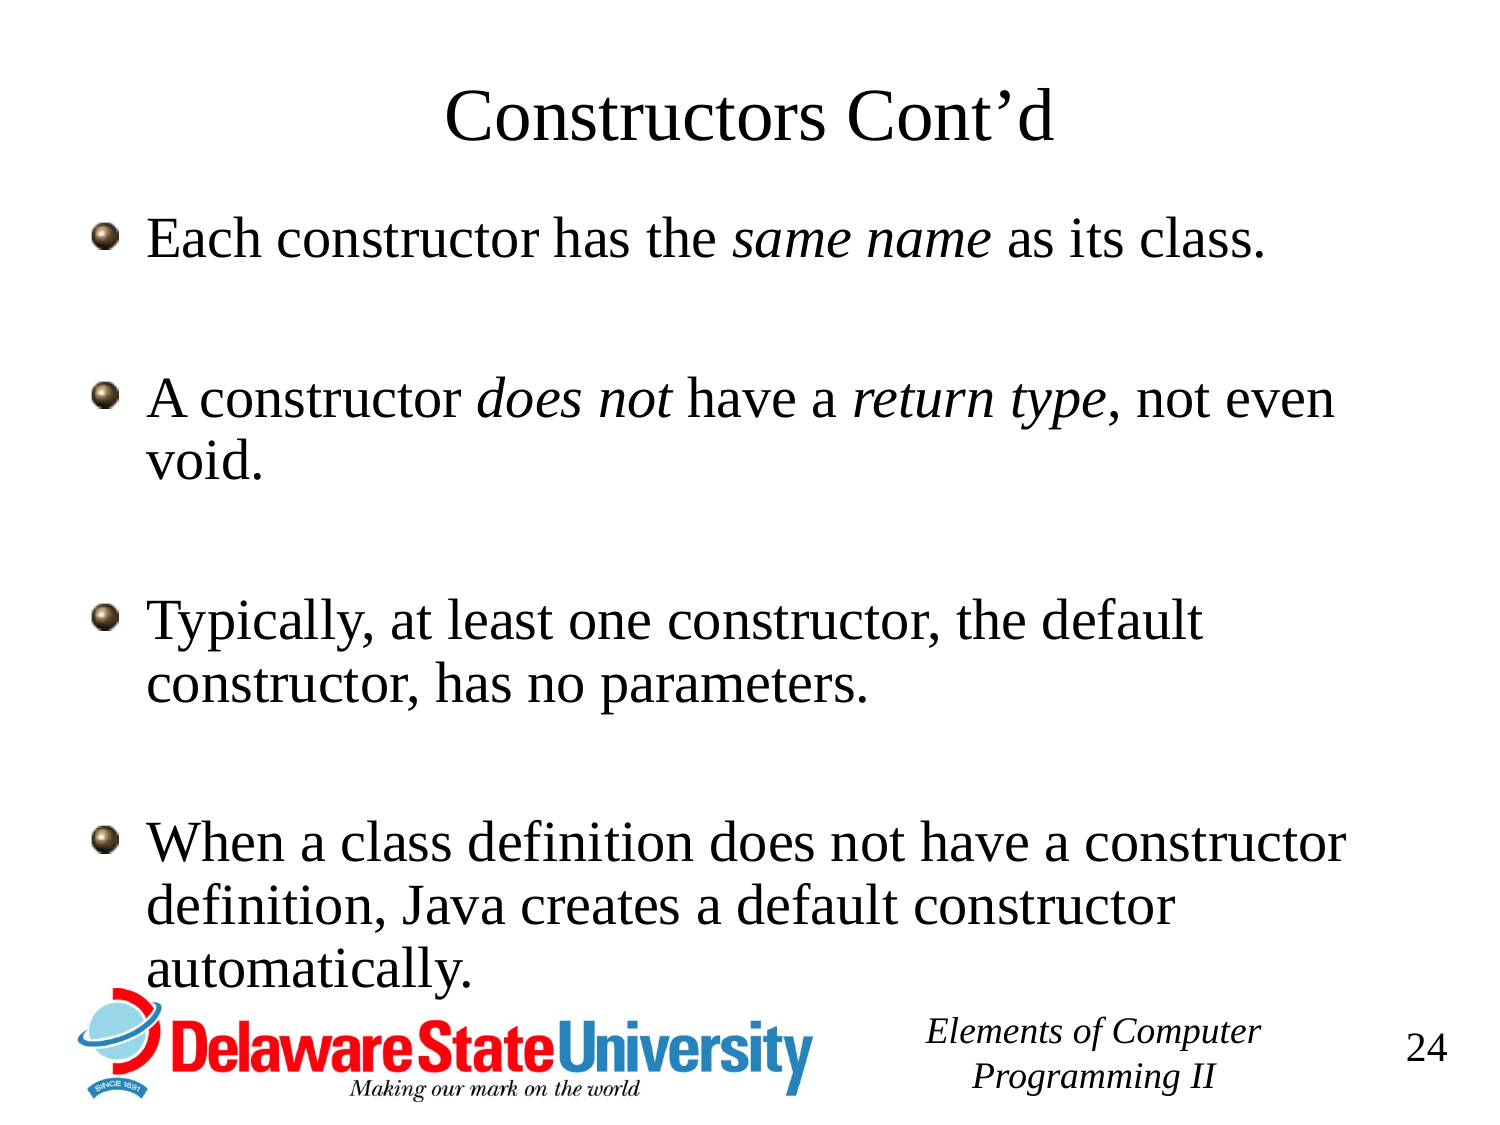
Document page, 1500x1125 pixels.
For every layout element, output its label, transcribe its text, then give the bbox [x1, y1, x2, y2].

title Constructors Cont’d [74, 44, 1426, 176]
picture [75, 988, 813, 1102]
picture [90, 380, 119, 409]
picture [90, 221, 119, 250]
list Each constructor has the same name as its class. A constructor does not have a return type, not even void. Typically, at least one constructor, the default constructor, has no parameters. When a class definition does not have a constructor definition, Java creates a default constructor automatically. [74, 199, 1426, 988]
picture [90, 824, 119, 854]
picture [90, 602, 119, 631]
